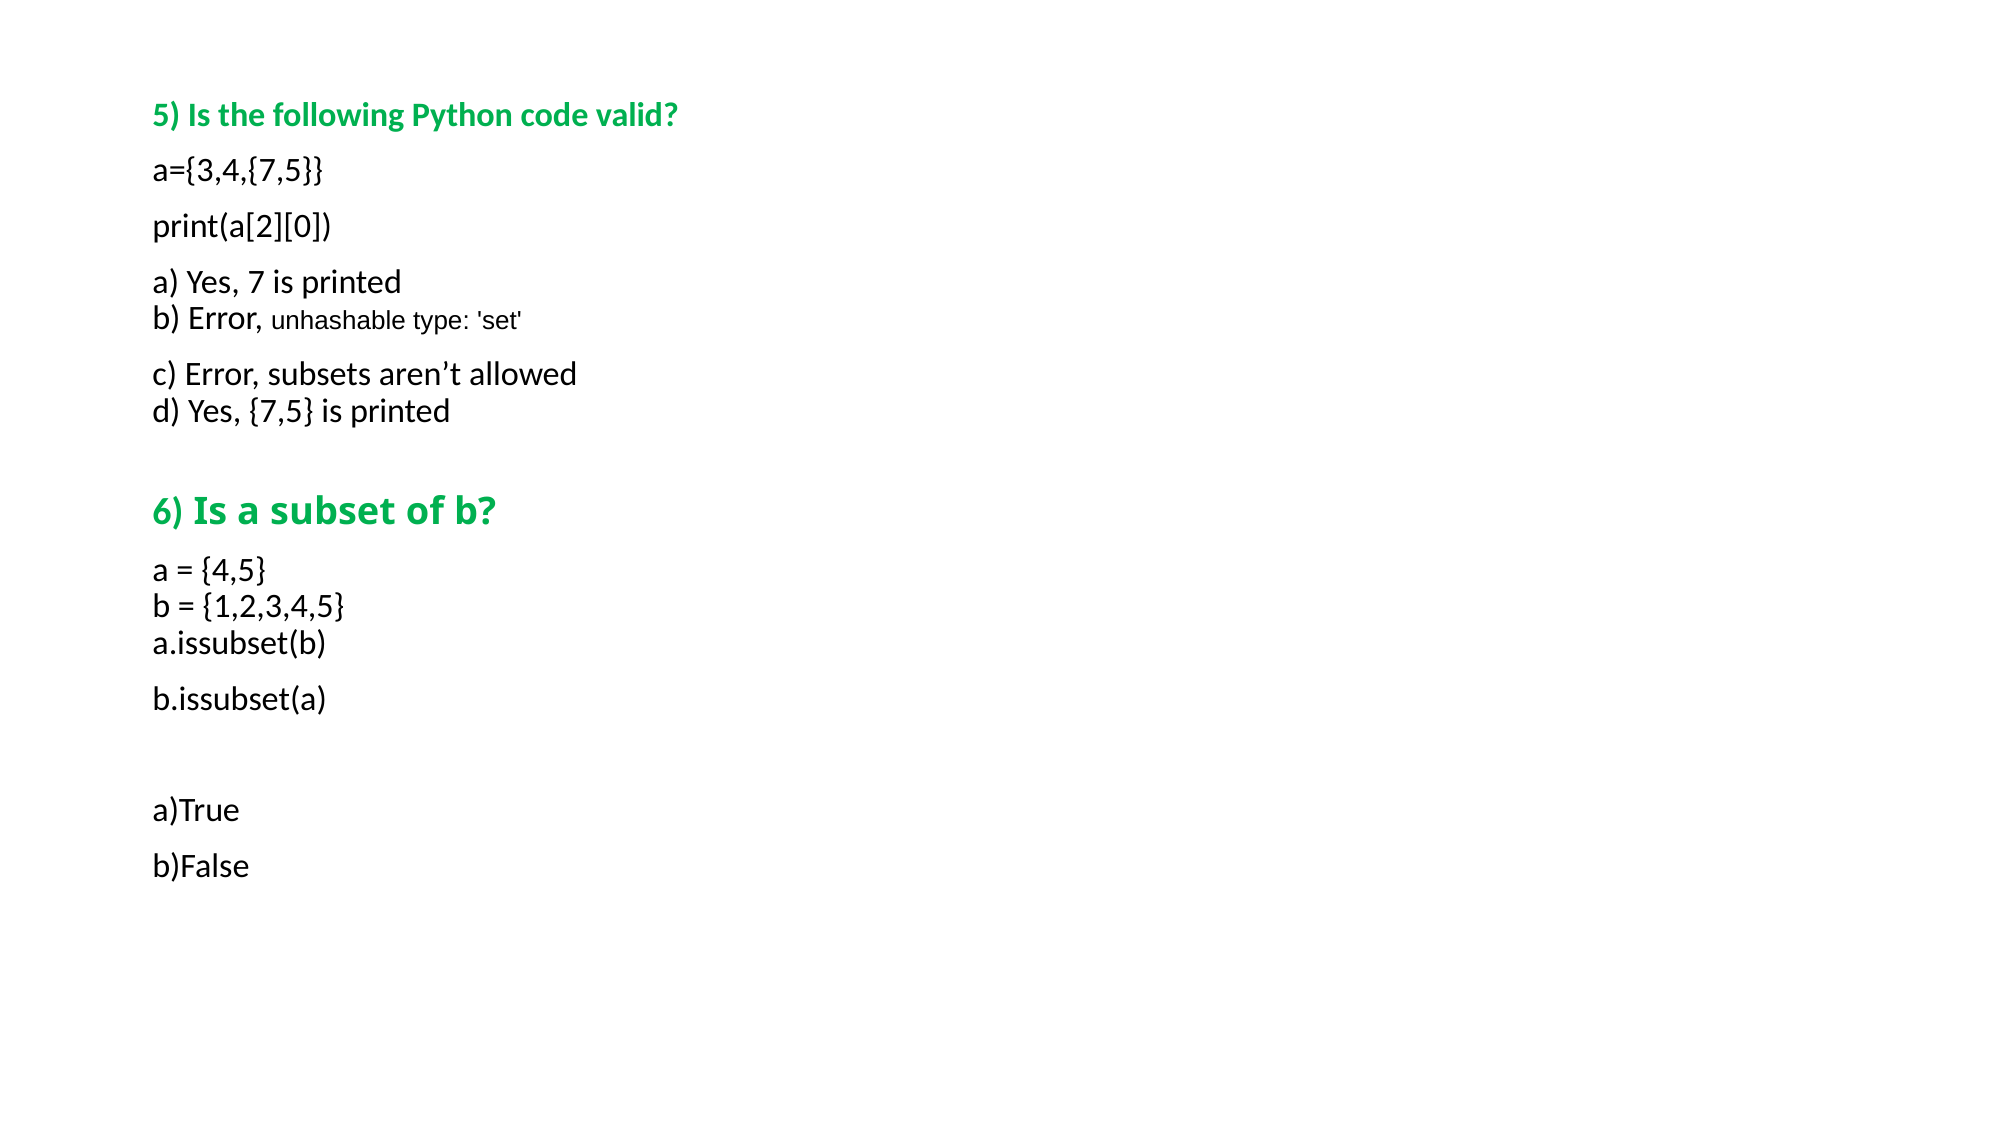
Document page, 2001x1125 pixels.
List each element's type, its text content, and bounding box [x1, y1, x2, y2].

list 5) Is the following Python code valid? a={3,4,{7,5}} print(a[2][0]) a) Yes, 7 is printed b) Error, unhashable type: 'set' c) Error, subsets aren’t allowed d) Yes, {7,5} is printed Answer: c 6) Is a subset of b? a = {4,5} b = {1,2,3,4,5} a.issubset(b) b.issubset(a) a)True b)False Answer: c [137, 89, 1863, 1014]
